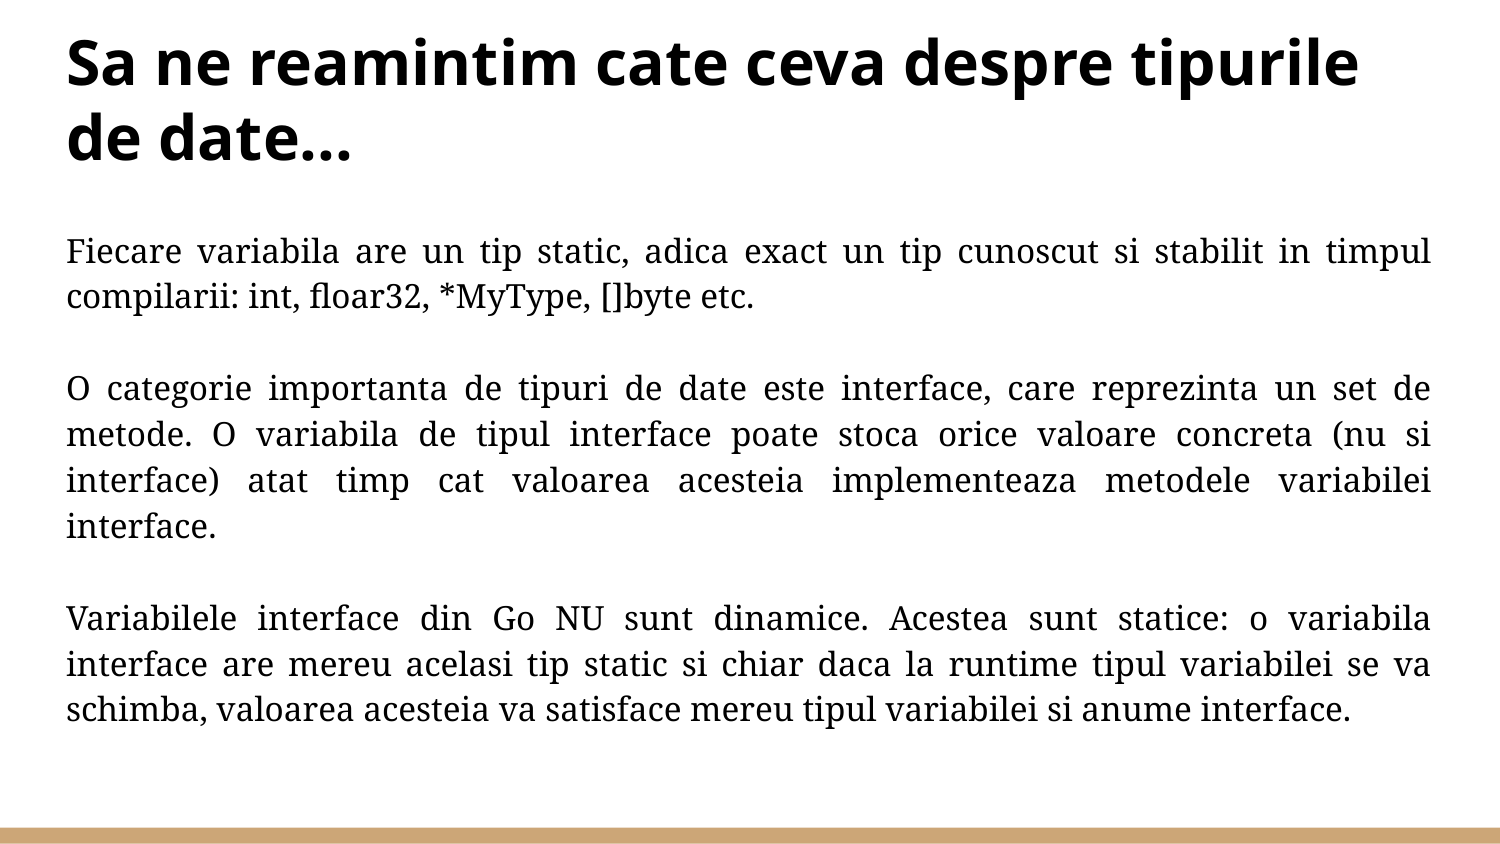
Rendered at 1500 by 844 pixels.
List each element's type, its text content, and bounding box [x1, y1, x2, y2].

title Sa ne reamintim cate ceva despre tipurile de date... [51, 51, 1449, 189]
list Fiecare variabila are un tip static, adica exact un tip cunoscut si stabilit in timpul compilarii: int, floar32, *MyType, []byte etc. O categorie importanta de tipuri de date este interface, care reprezinta un set de metode. O variabila de tipul interface poate stoca orice valoare concreta (nu si interface) atat timp cat valoarea acesteia implementeaza metodele variabilei interface. Variabilele interface din Go NU sunt dinamice. Acestea sunt statice: o variabila interface are mereu acelasi tip static si chiar daca la runtime tipul variabilei se va schimba, valoarea acesteia va satisface mereu tipul variabilei si anume interface. [51, 208, 1449, 759]
